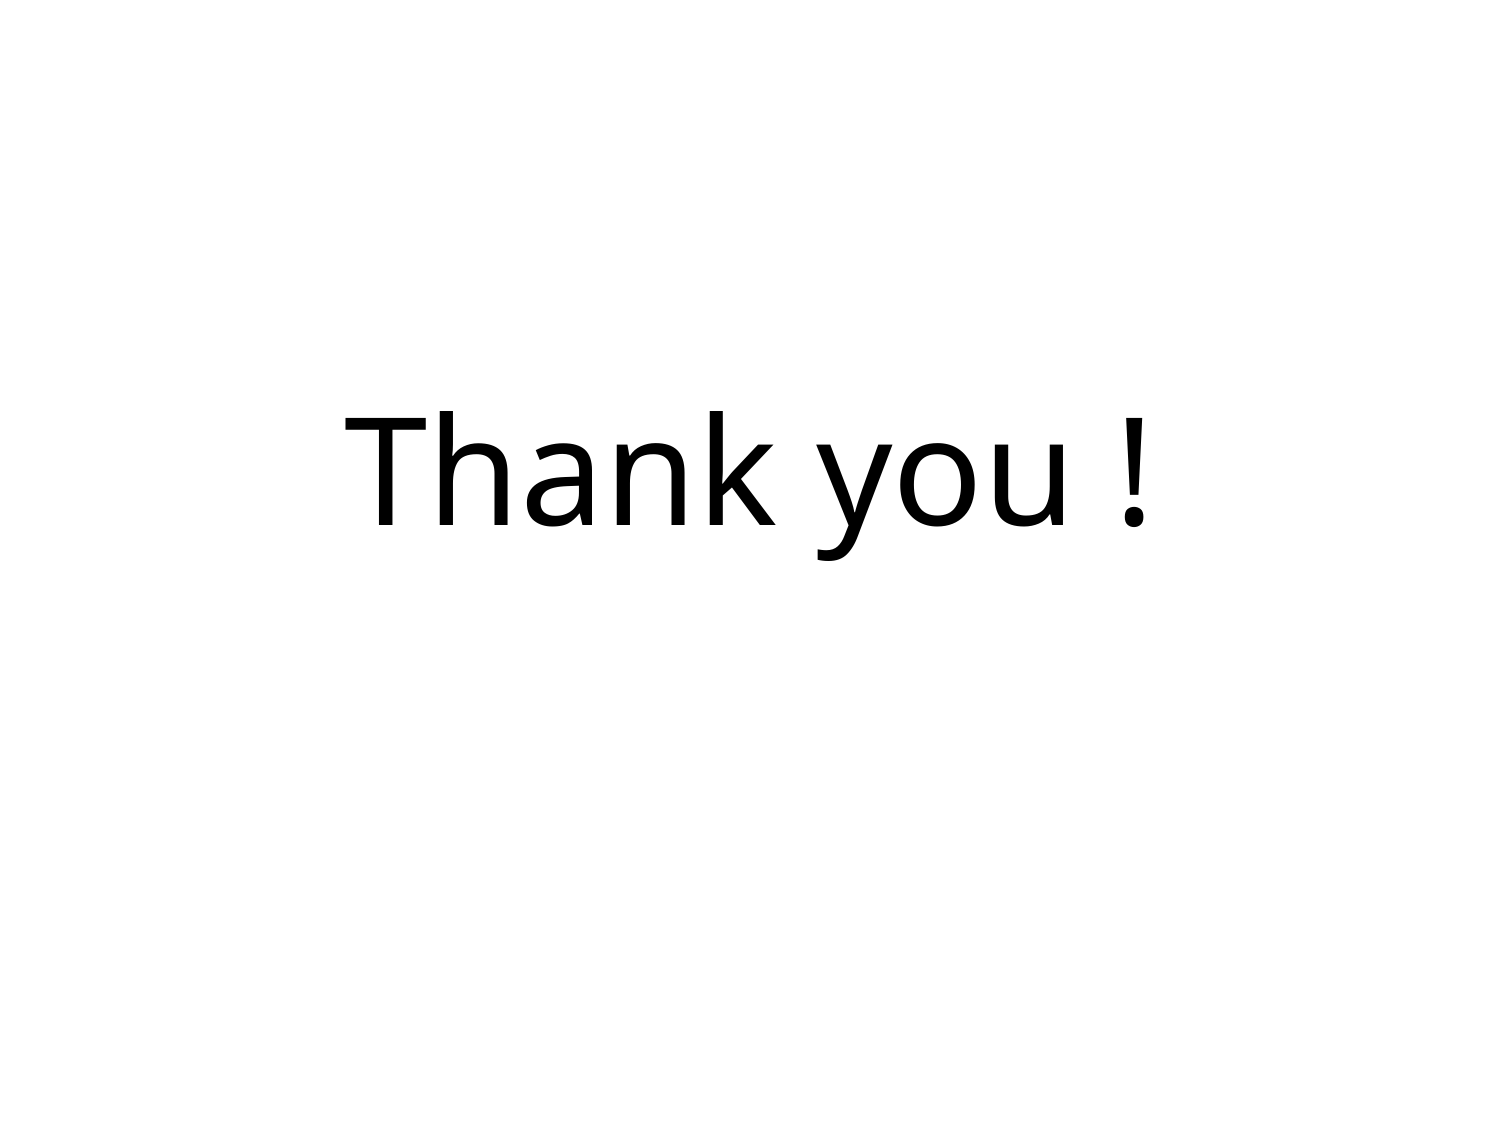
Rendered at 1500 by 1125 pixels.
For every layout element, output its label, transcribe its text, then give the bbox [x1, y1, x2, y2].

title Thank you ! [112, 345, 1388, 587]
